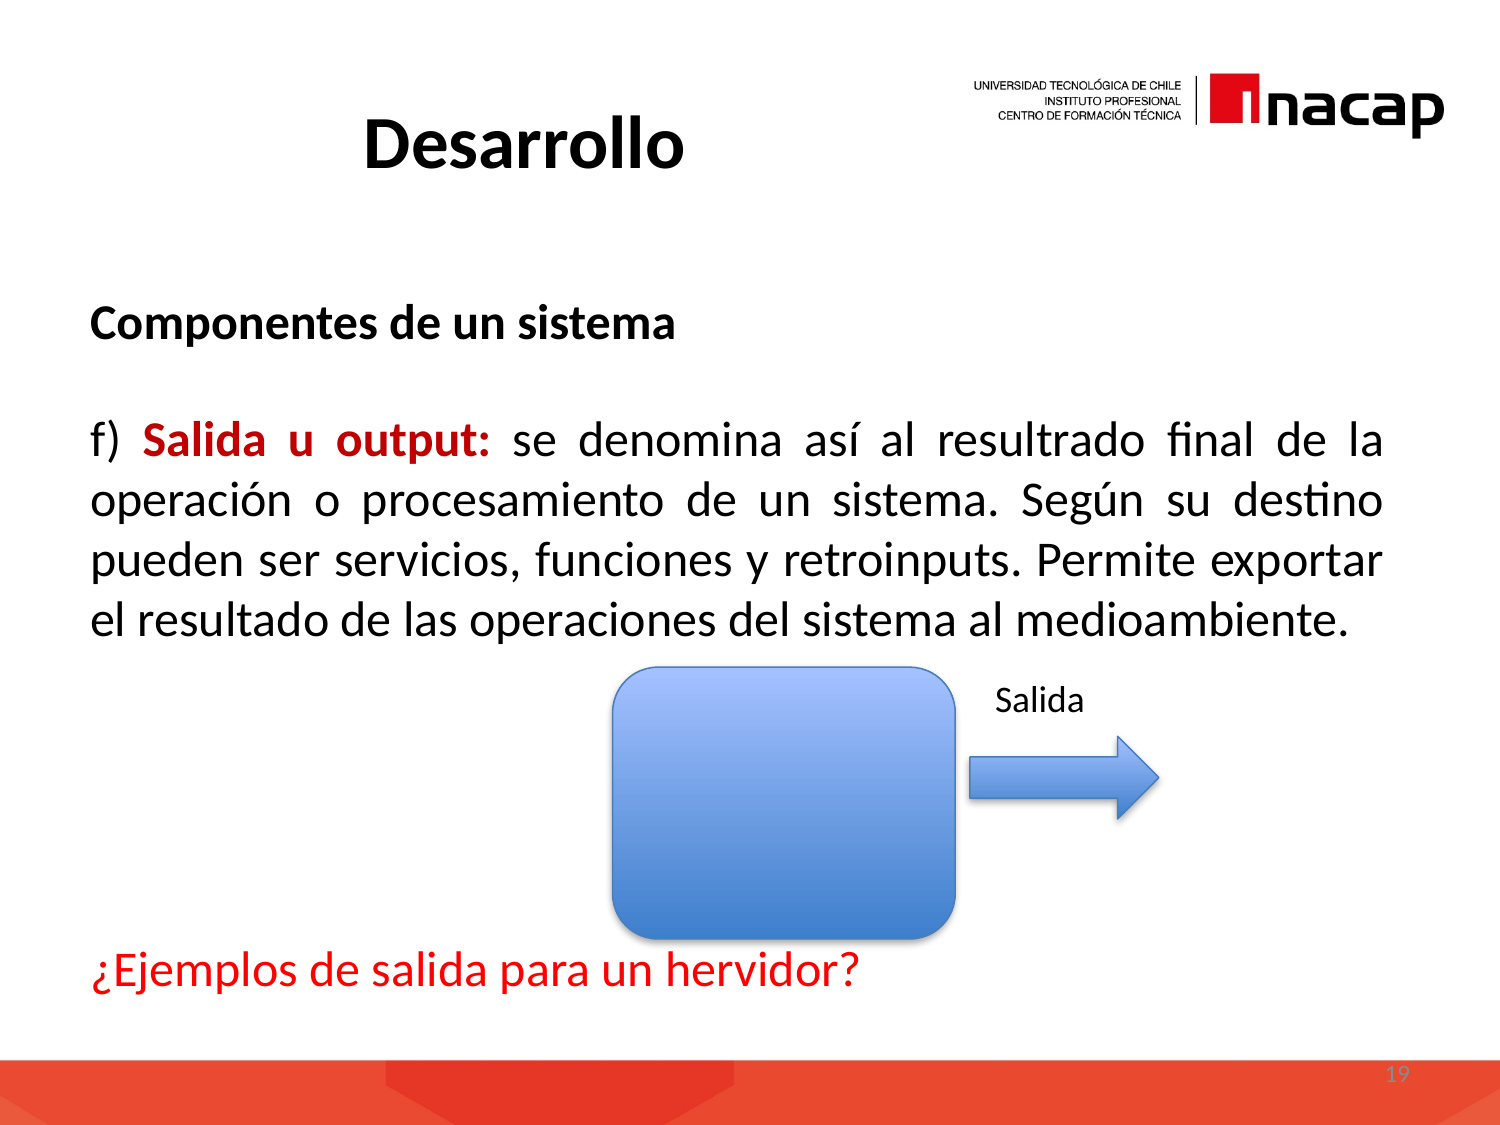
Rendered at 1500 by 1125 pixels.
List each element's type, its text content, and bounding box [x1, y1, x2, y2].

text_box [611, 666, 956, 940]
text_box [969, 735, 1160, 820]
picture [0, 0, 1500, 1125]
text_box Salida [980, 667, 1111, 727]
list Componentes de un sistema [75, 251, 1400, 357]
slide_number 19 [1074, 1042, 1425, 1103]
list f) Salida u output: se denomina así al resultrado final de la operación o procesamiento de un sistema. Según su destino pueden ser servicios, funciones y retroinputs. Permite exportar el resultado de las operaciones del sistema al medioambiente. ¿Ejemplos de salida para un hervidor? [75, 398, 1400, 1047]
title Desarrollo [75, 45, 975, 233]
